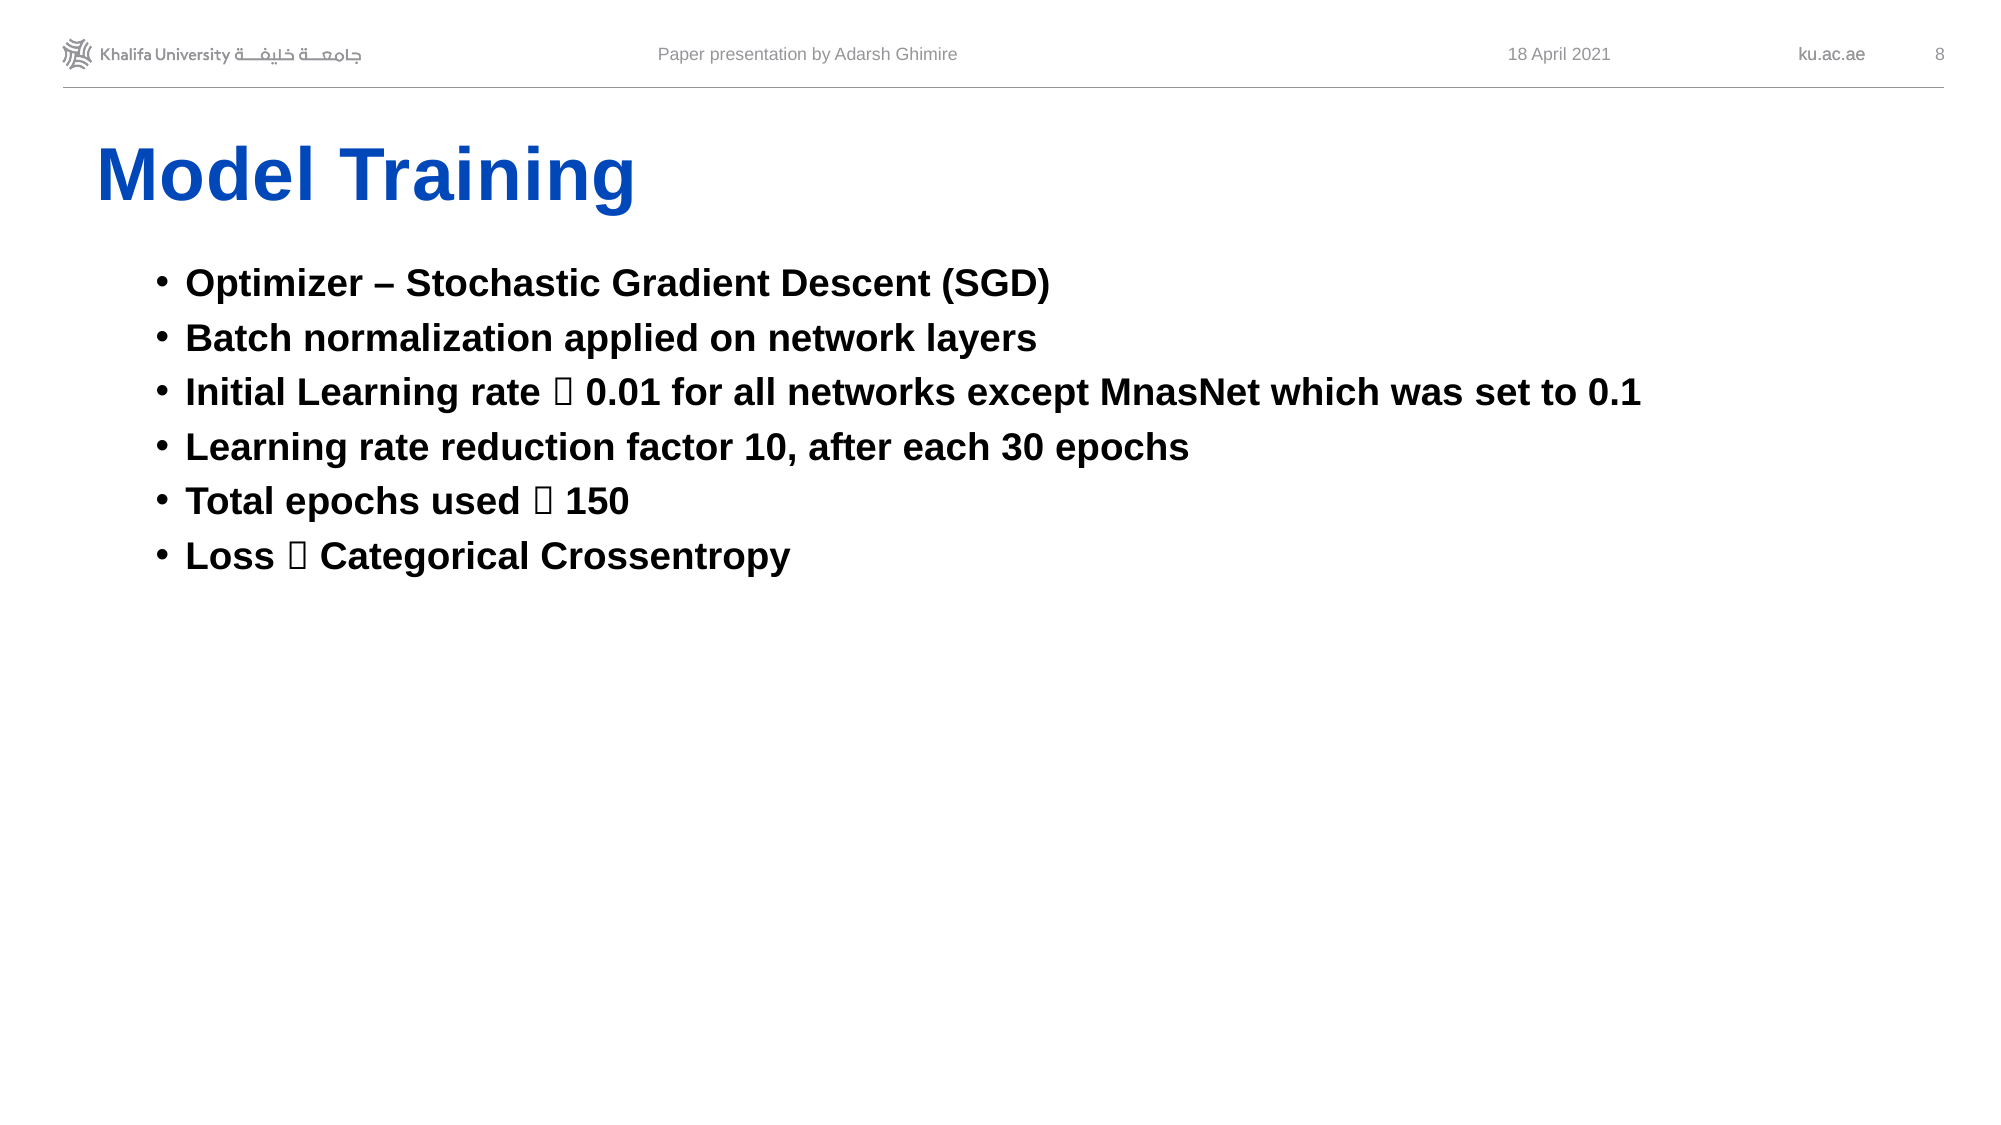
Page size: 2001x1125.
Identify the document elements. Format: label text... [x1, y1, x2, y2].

footer Paper presentation by Adarsh Ghimire [470, 33, 1146, 74]
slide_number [1326, 33, 1611, 74]
title Model Training [96, 33, 1964, 216]
picture [62, 38, 96, 70]
list Optimizer – Stochastic Gradient Descent (SGD) Batch normalization applied on network layers Initial Learning rate  0.01 for all networks except MnasNet which was set to 0.1 Learning rate reduction factor 10, after each 30 epochs Total epochs used  150 Loss  Categorical Crossentropy [96, 258, 1897, 1125]
slide_number 8 [1896, 33, 1983, 74]
